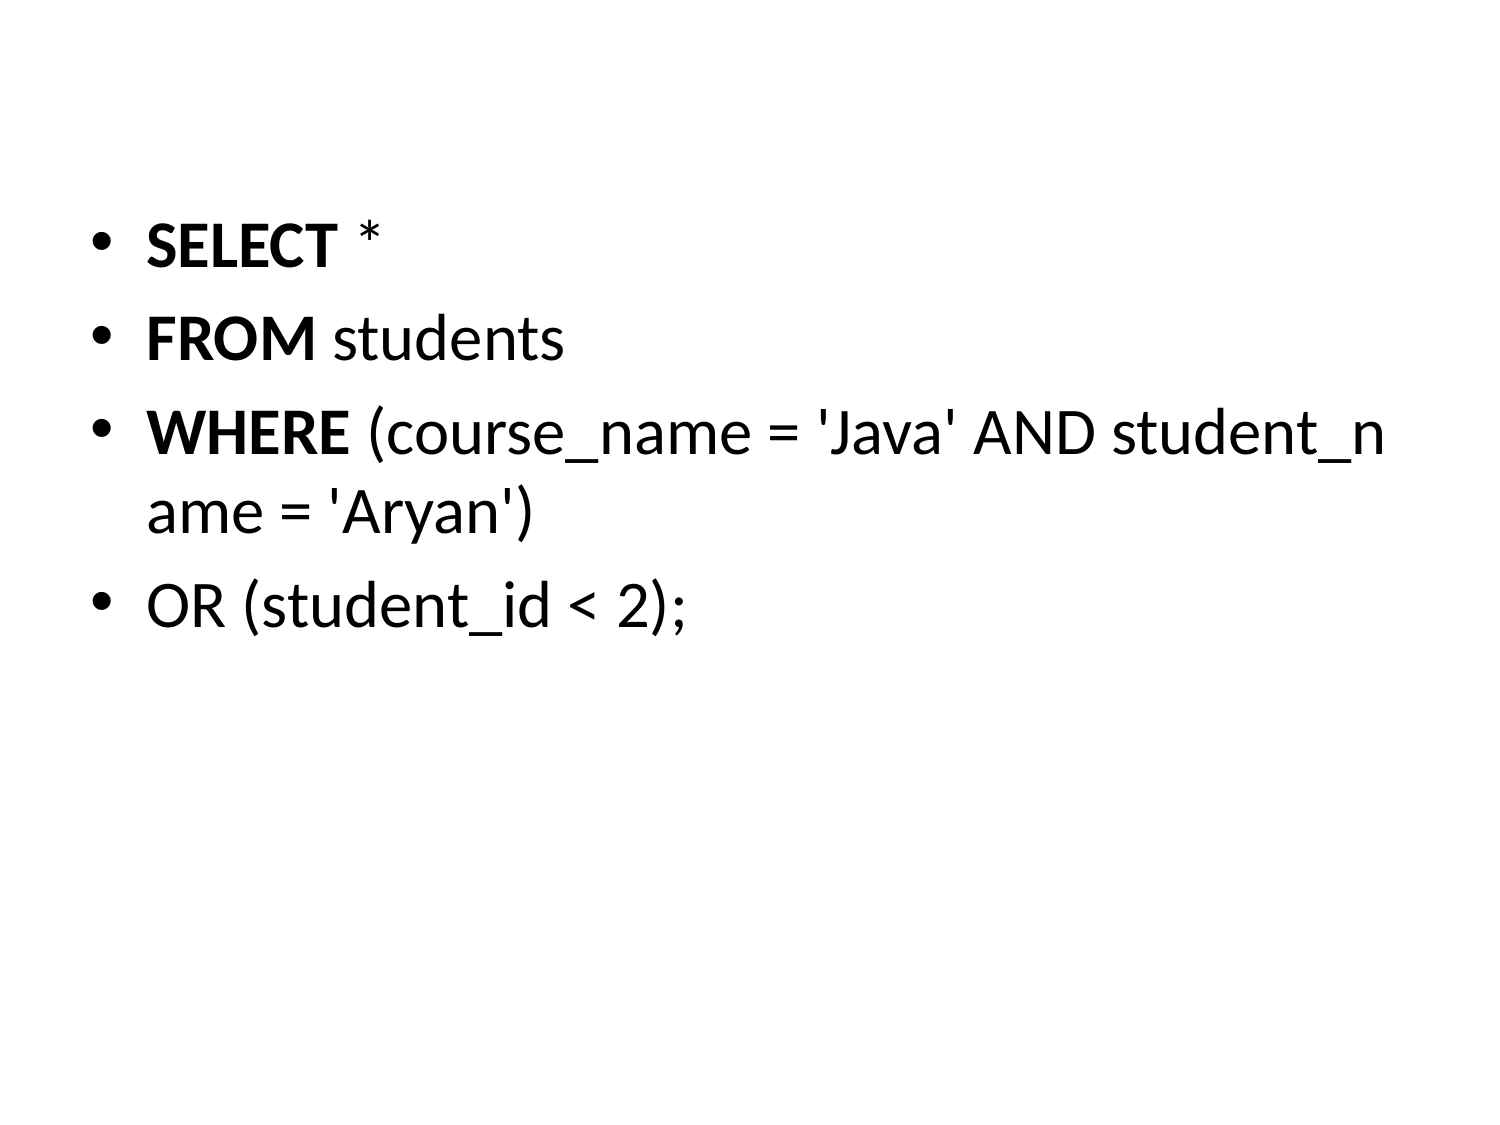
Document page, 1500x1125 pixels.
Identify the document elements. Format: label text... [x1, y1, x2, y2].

list SELECT * FROM students WHERE (course_name = 'Java' AND student_name = 'Aryan') OR (student_id < 2); [75, 99, 1425, 1038]
